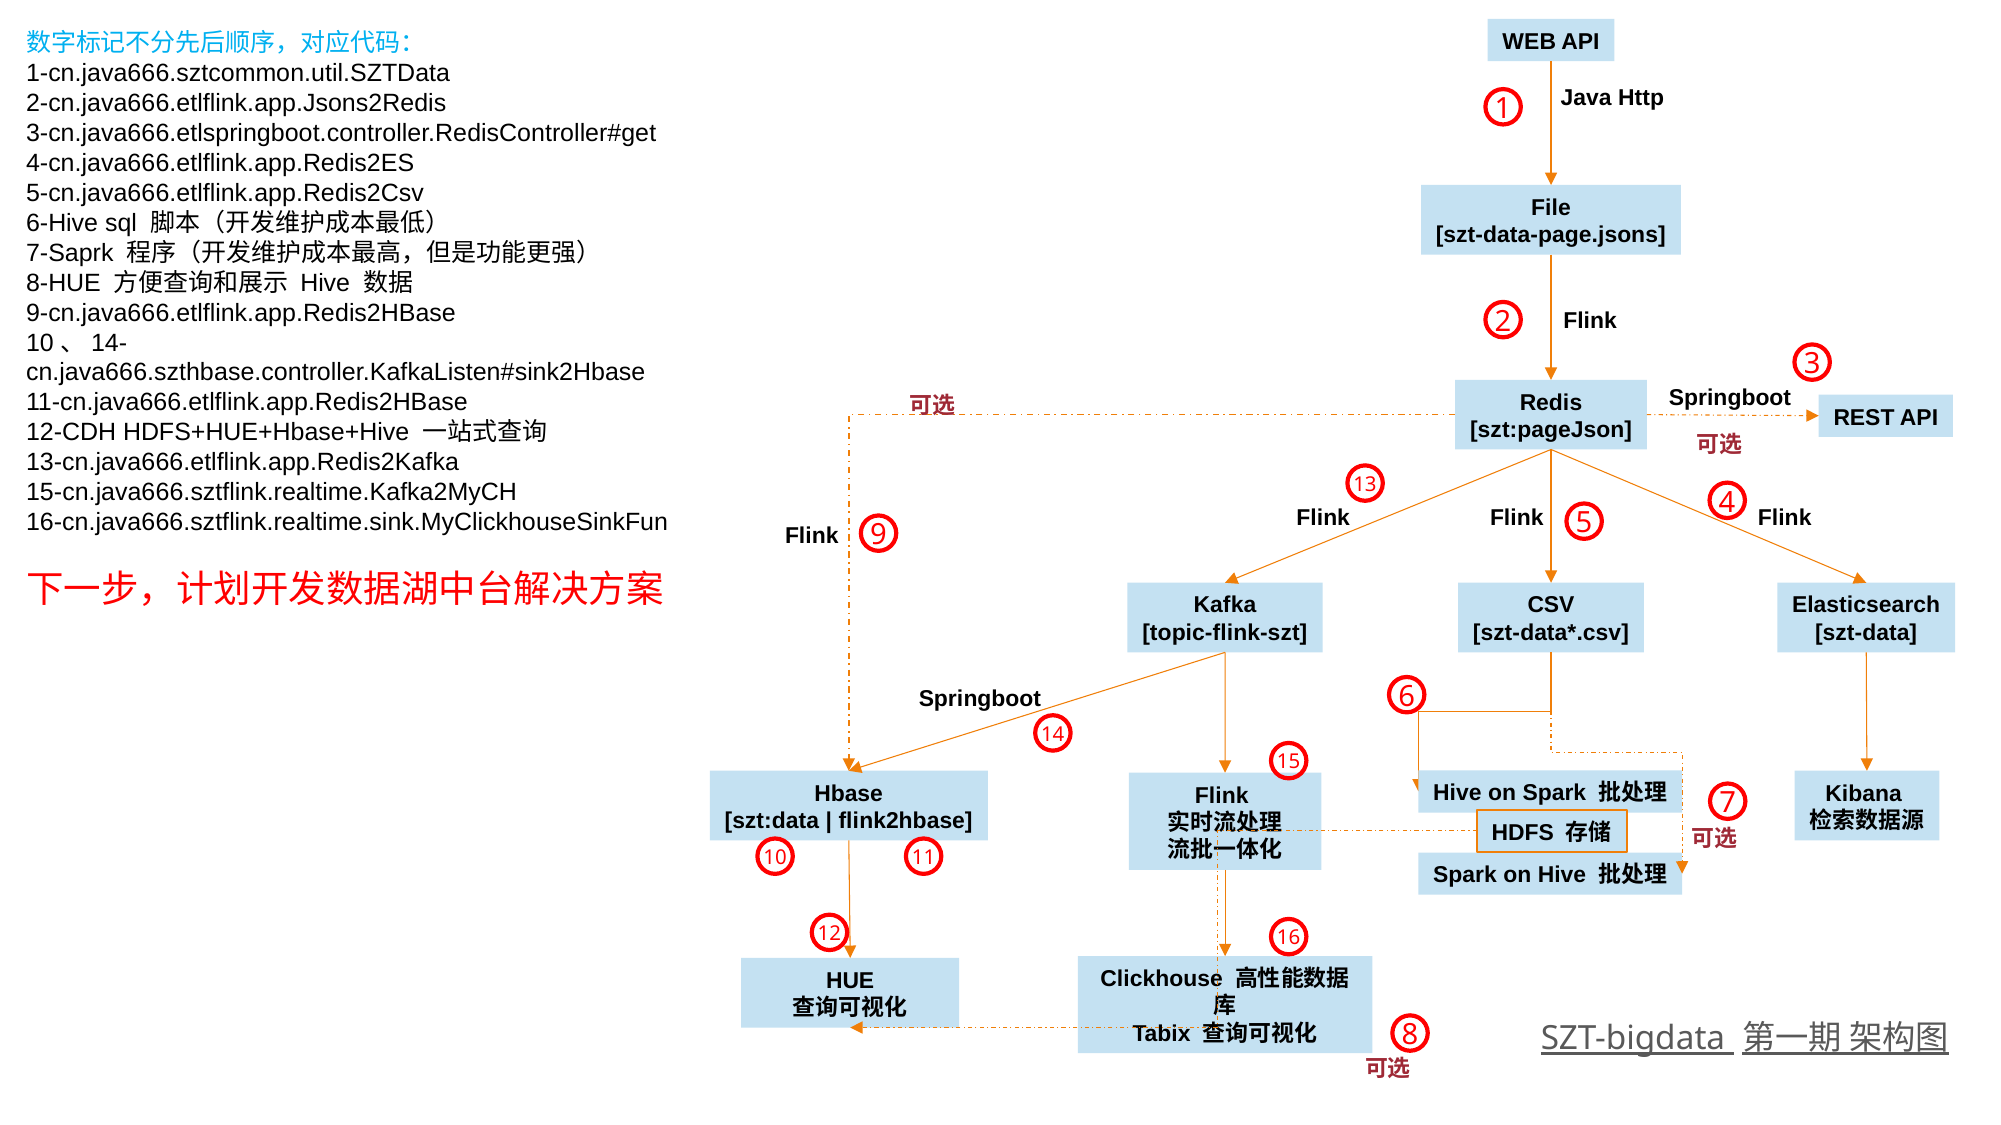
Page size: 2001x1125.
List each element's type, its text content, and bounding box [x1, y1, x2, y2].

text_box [715, 18, 1961, 1089]
text_box 数字标记不分先后顺序，对应代码： 1-cn.java666.sztcommon.util.SZTData 2-cn.java666.etlflink.app.Jsons2Redis 3-cn.java666.etlspringboot.controller.RedisController#get 4-cn.java666.etlflink.app.Redis2ES 5-cn.java666.etlflink.app.Redis2Csv 6-Hive sql 脚本（开发维护成本最低） 7-Saprk 程序（开发维护成本最高，但是功能更强） 8-HUE 方便查询和展示 Hive 数据 9-cn.java666.etlflink.app.Redis2HBase 10、14-cn.java666.szthbase.controller.KafkaListen#sink2Hbase 11-cn.java666.etlflink.app.Redis2HBase 12-CDH HDFS+HUE+Hbase+Hive 一站式查询 13-cn.java666.etlflink.app.Redis2Kafka 15-cn.java666.sztflink.realtime.Kafka2MyCH 16-cn.java666.sztflink.realtime.sink.MyClickhouseSinkFun 下一步，计划开发数据湖中台解决方案 [11, 19, 715, 618]
